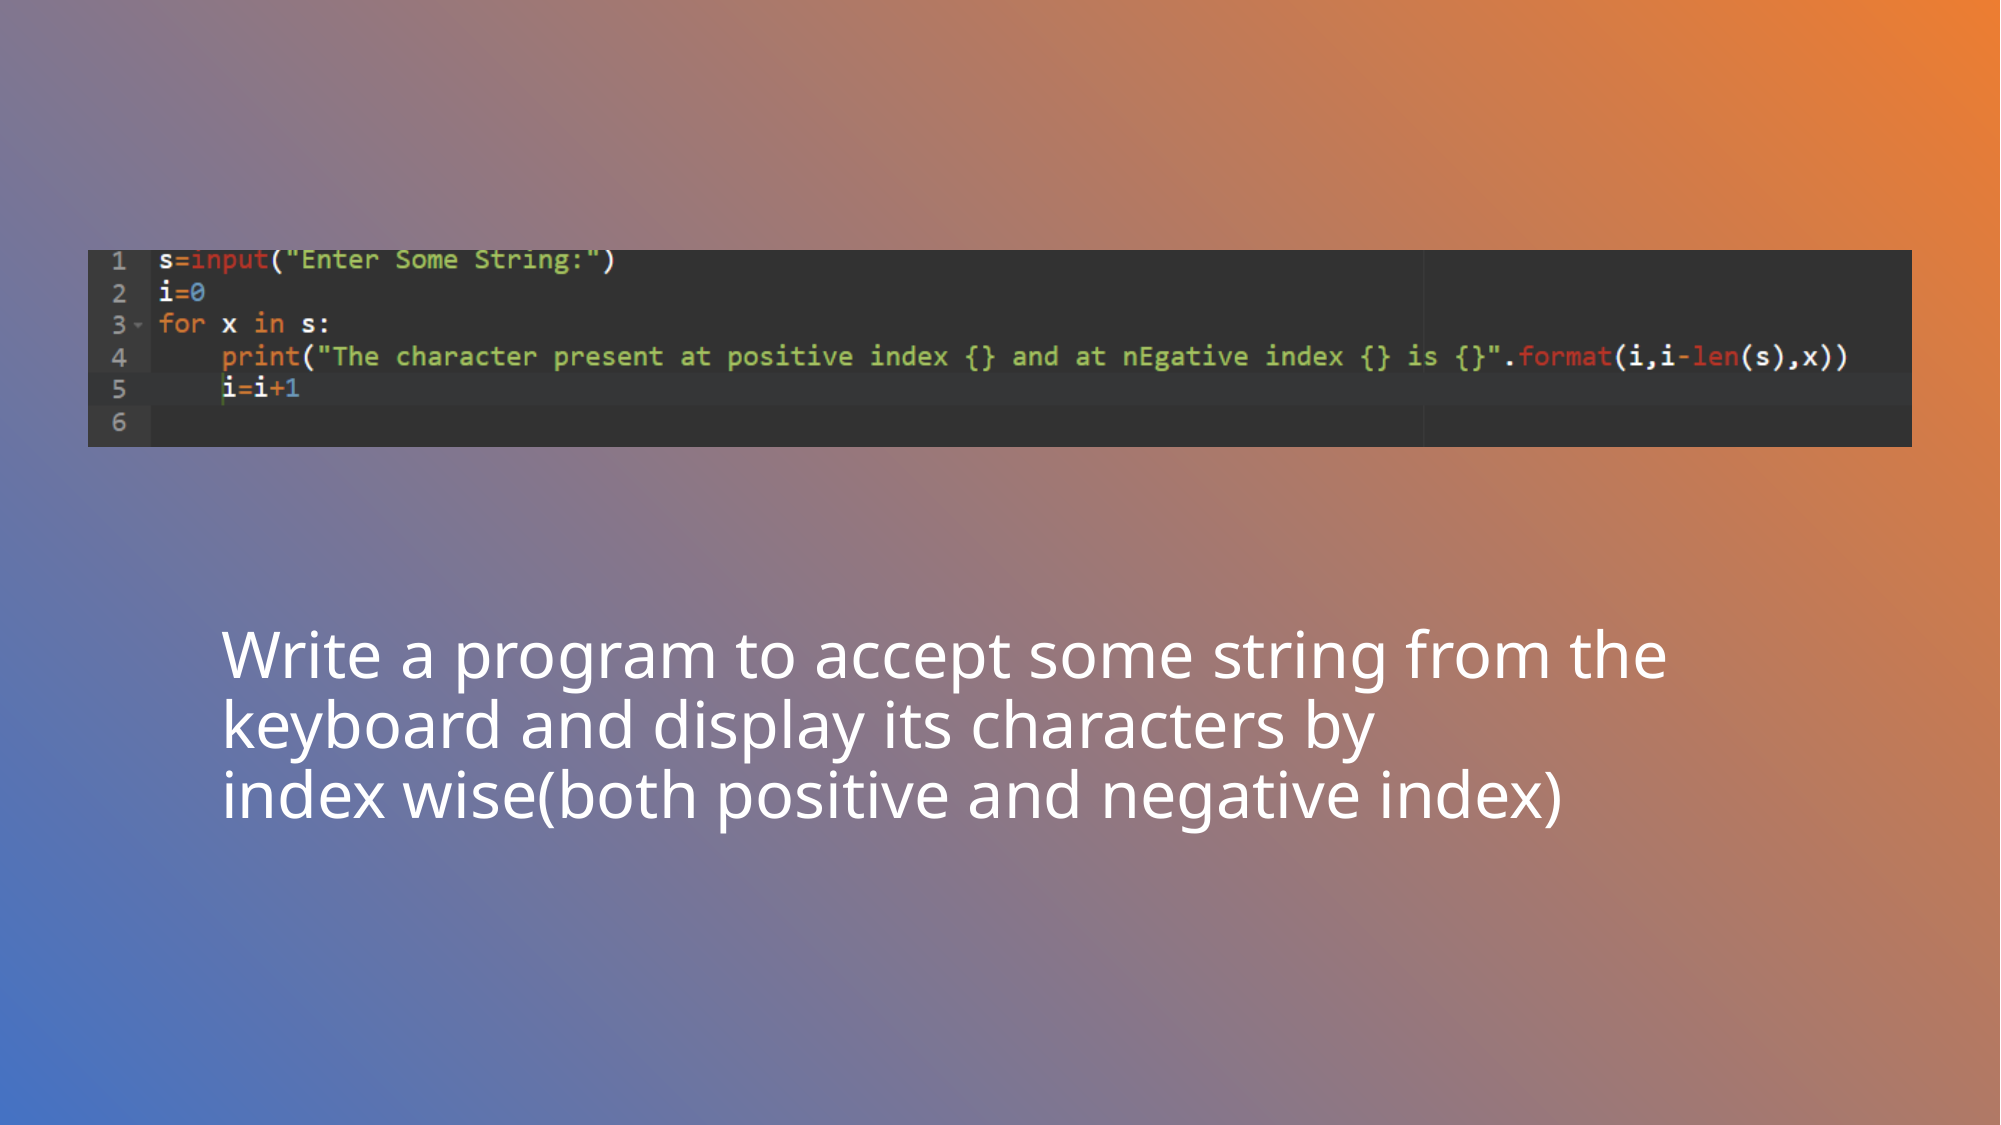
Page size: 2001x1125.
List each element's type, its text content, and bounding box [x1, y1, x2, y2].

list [88, 250, 1912, 447]
text_box [0, 0, 2000, 1125]
title Write a program to accept some string from the keyboard and display its characters by index wise(both positive and negative index) [206, 599, 1794, 840]
